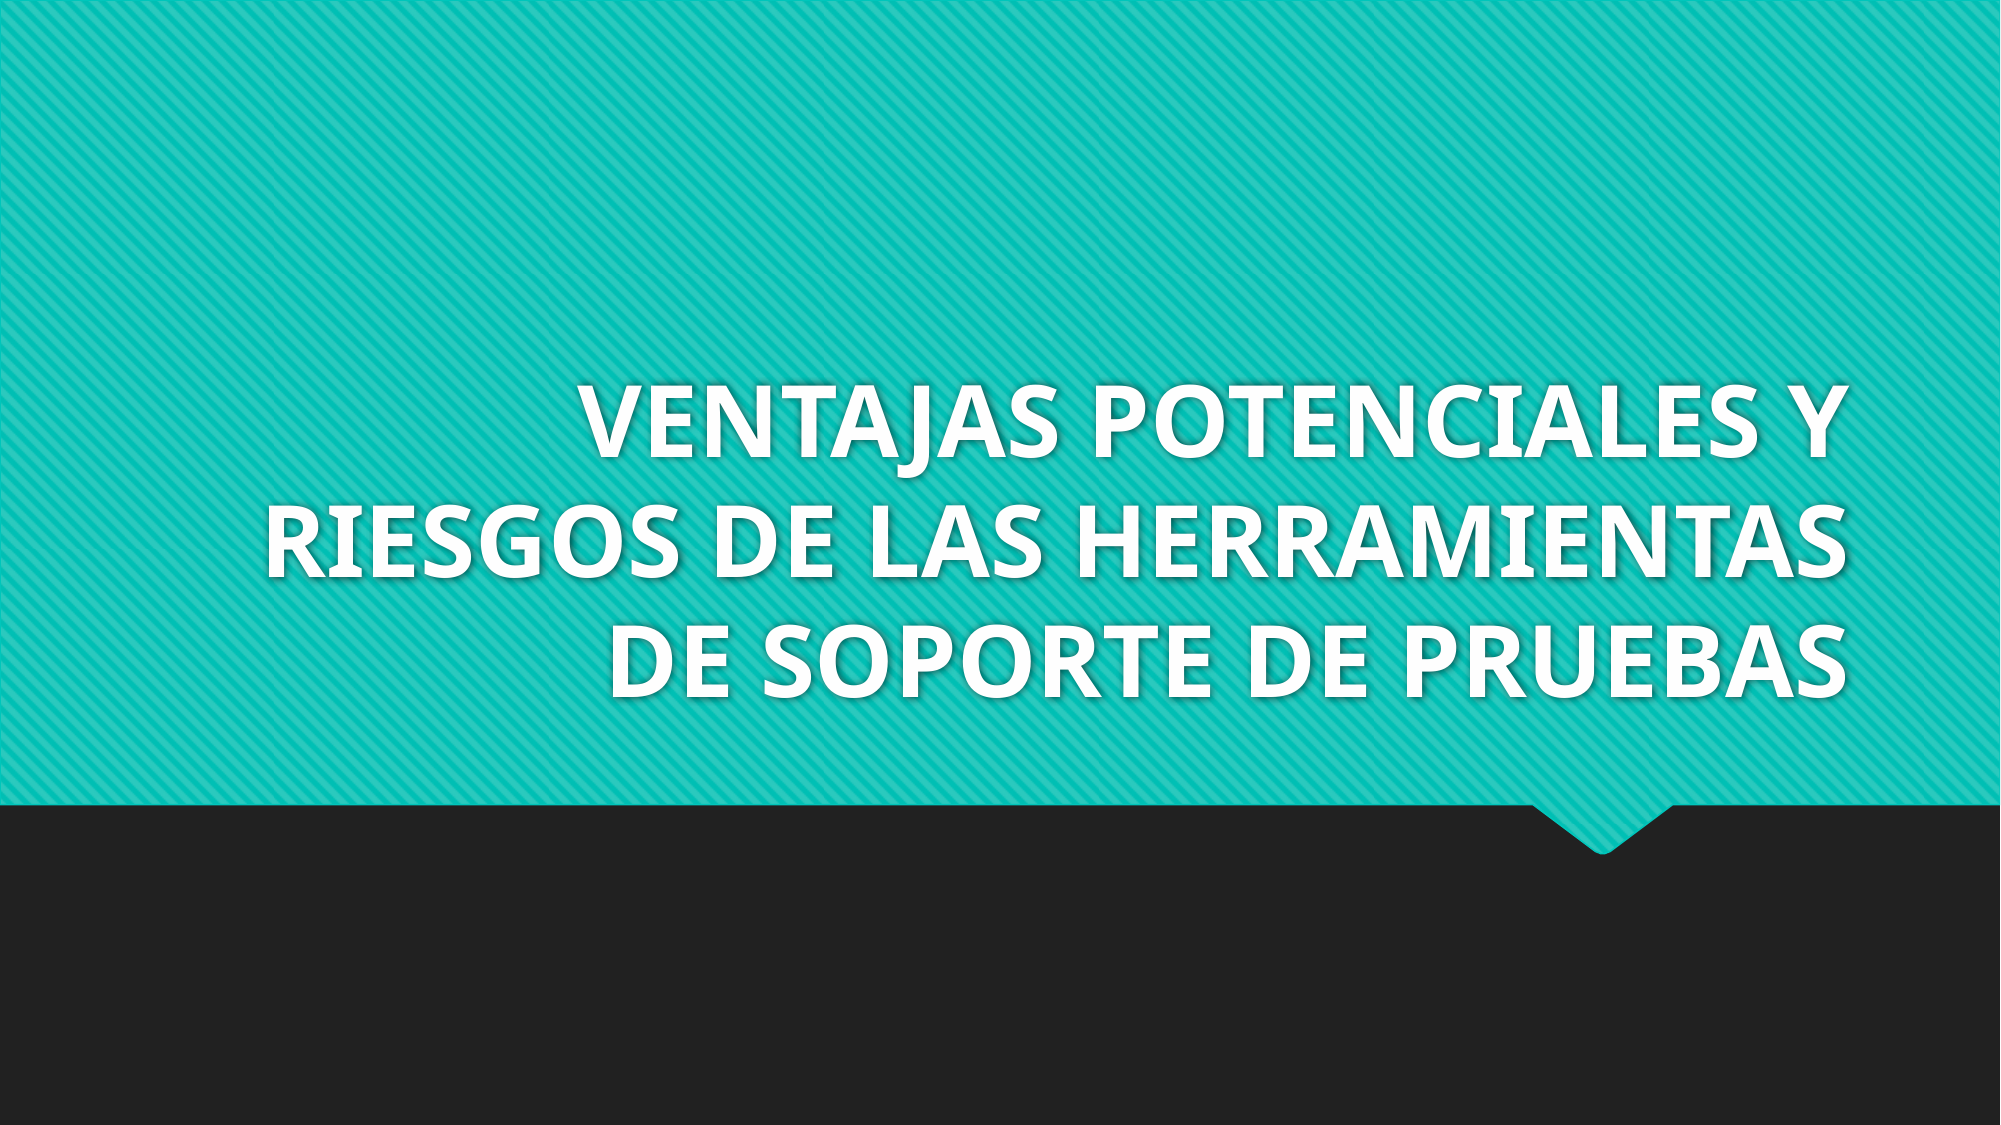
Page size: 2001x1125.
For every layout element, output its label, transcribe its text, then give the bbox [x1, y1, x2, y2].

title VENTAJAS POTENCIALES Y RIESGOS DE LAS HERRAMIENTAS DE SOPORTE DE PRUEBAS [132, 484, 1866, 726]
